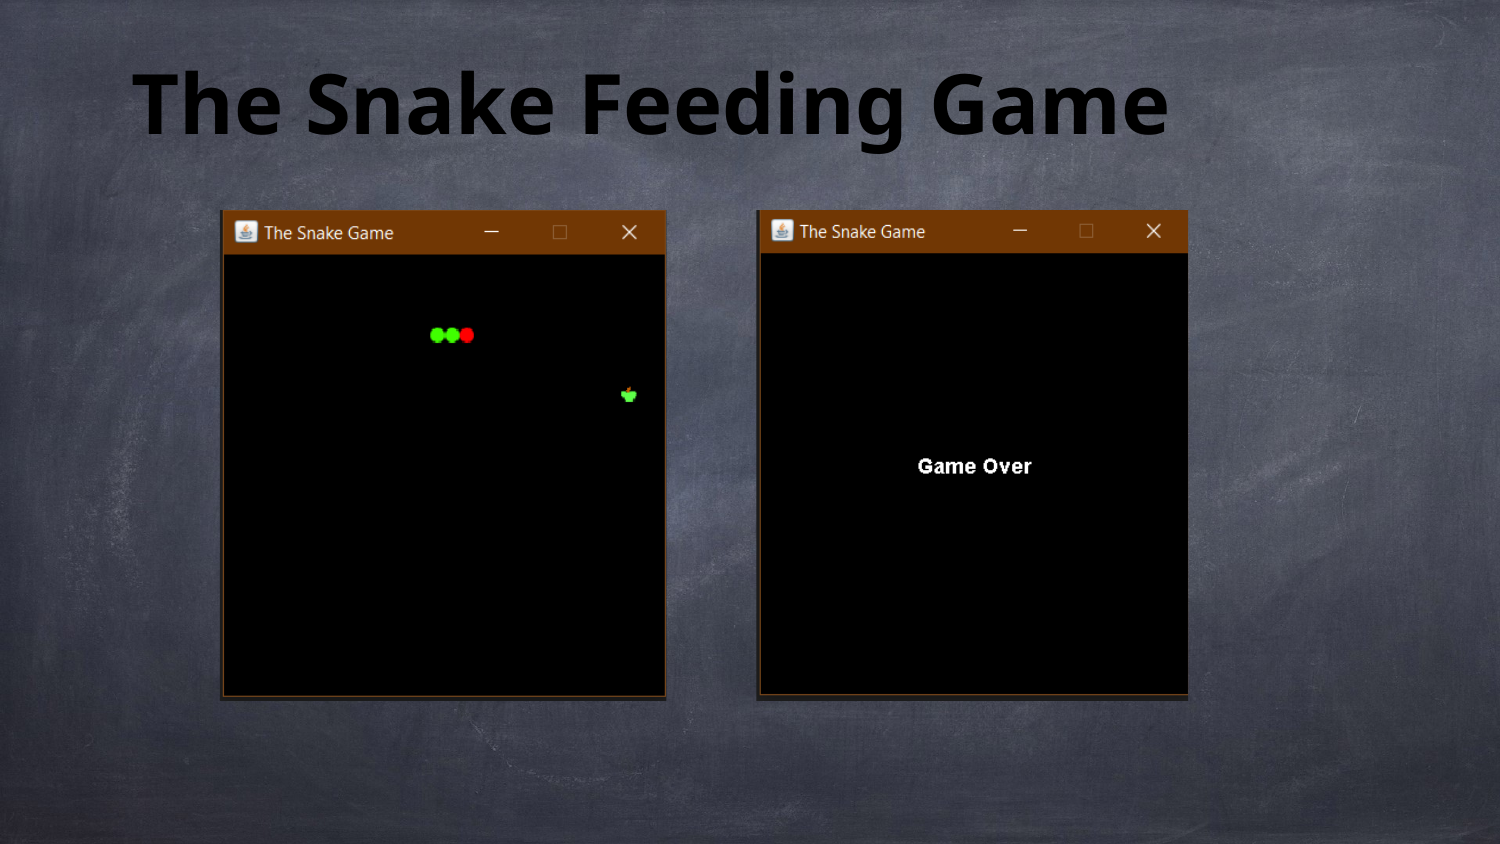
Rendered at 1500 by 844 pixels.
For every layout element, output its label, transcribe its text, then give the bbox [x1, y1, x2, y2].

picture [0, 0, 1500, 844]
text_box The Snake Feeding Game [72, 43, 1231, 159]
